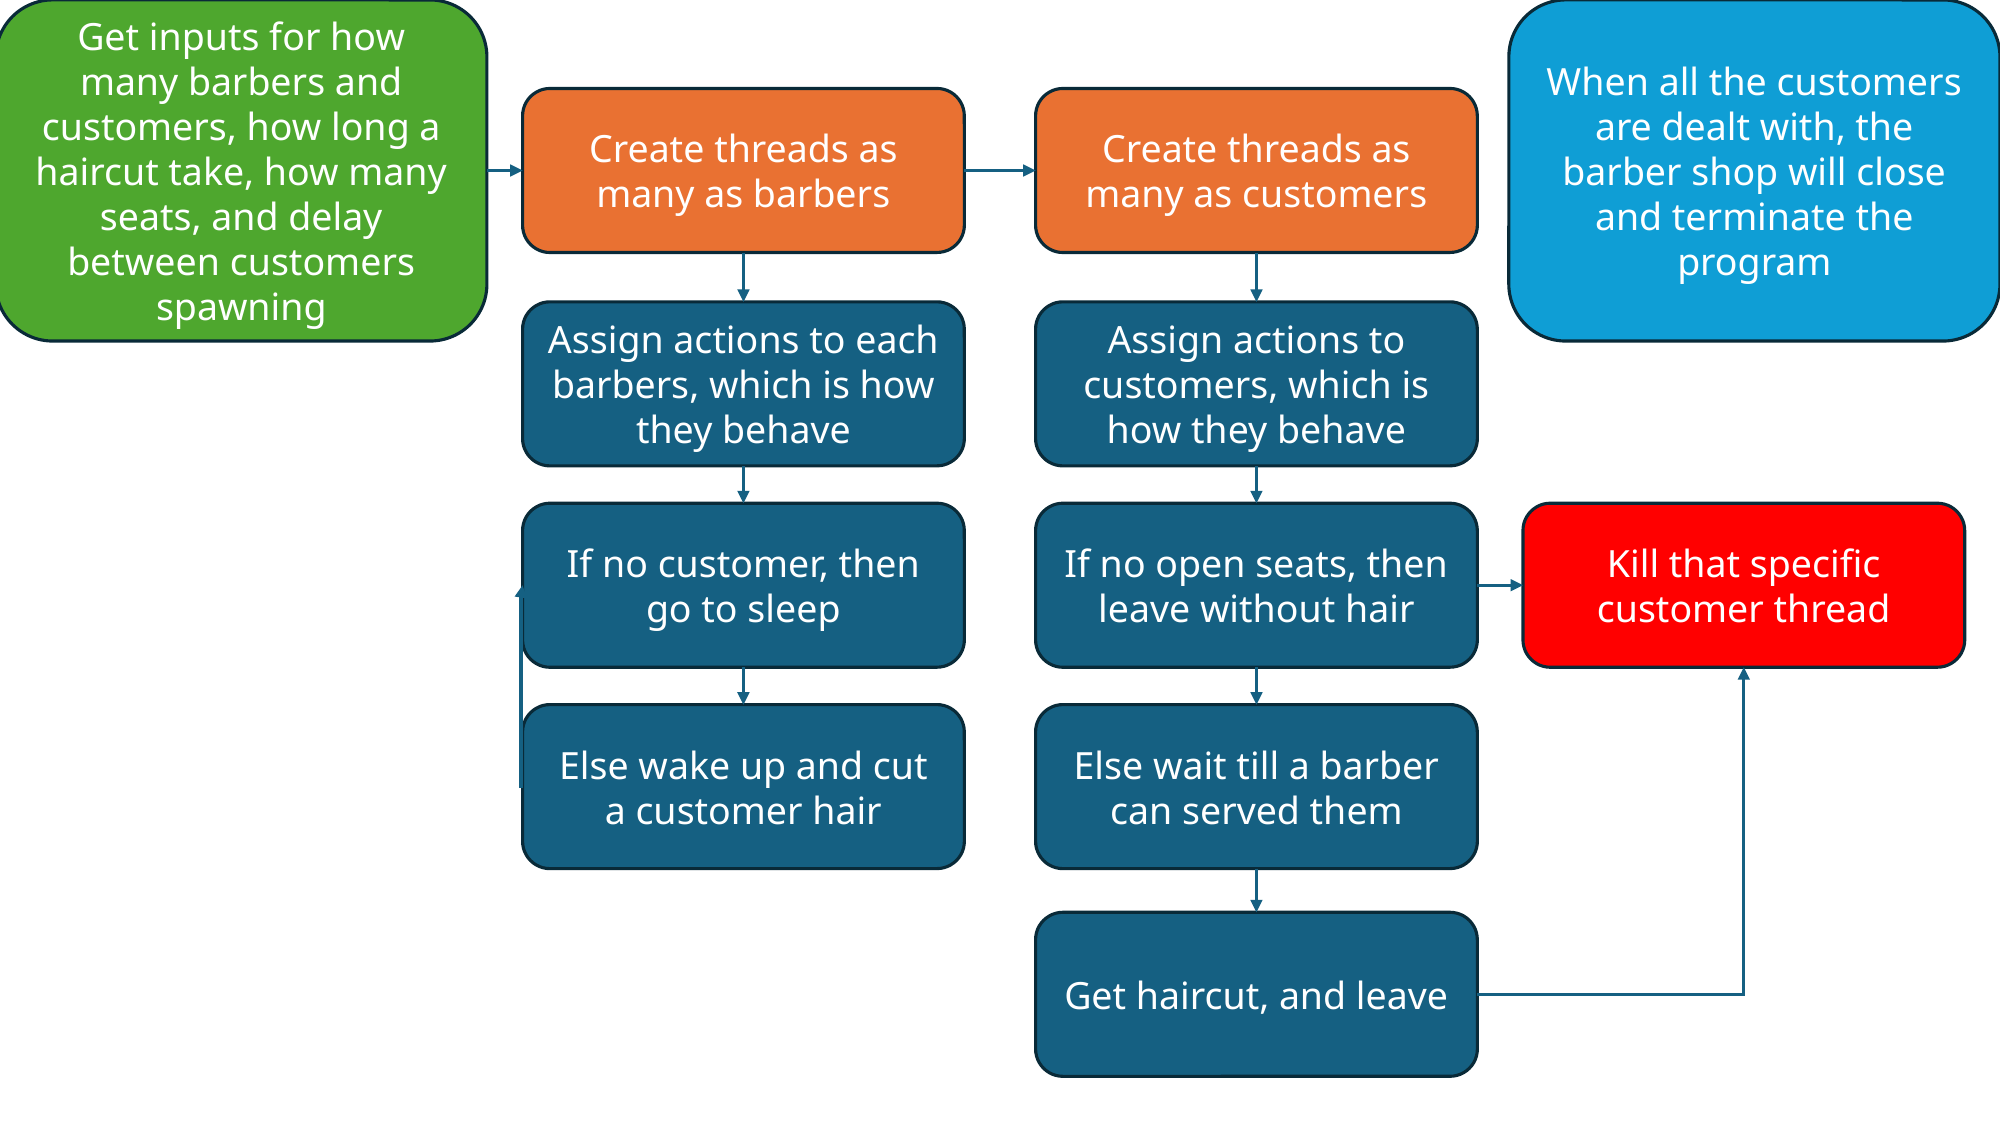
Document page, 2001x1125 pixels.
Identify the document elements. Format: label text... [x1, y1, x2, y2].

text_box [1476, 666, 1745, 995]
text_box Assign actions to customers, which is how they behave [1034, 300, 1479, 468]
text_box Create threads as many as barbers [521, 86, 966, 255]
text_box Else wake up and cut a customer hair [521, 703, 966, 871]
text_box Get inputs for how many barbers and customers, how long a haircut take, how many seats, and delay between customers spawning [0, 0, 489, 343]
text_box If no customer, then go to sleep [521, 501, 966, 669]
text_box Kill that specific customer thread [1521, 501, 1967, 669]
text_box If no open seats, then leave without hair [1034, 501, 1479, 669]
text_box Else wait till a barber can served them [1034, 703, 1476, 871]
text_box When all the customers are dealt with, the barber shop will close and terminate the program [1507, 0, 2000, 343]
text_box Get haircut, and leave [1034, 910, 1479, 1078]
text_box Create threads as many as customers [1034, 86, 1479, 255]
text_box Assign actions to each barbers, which is how they behave [521, 300, 966, 468]
